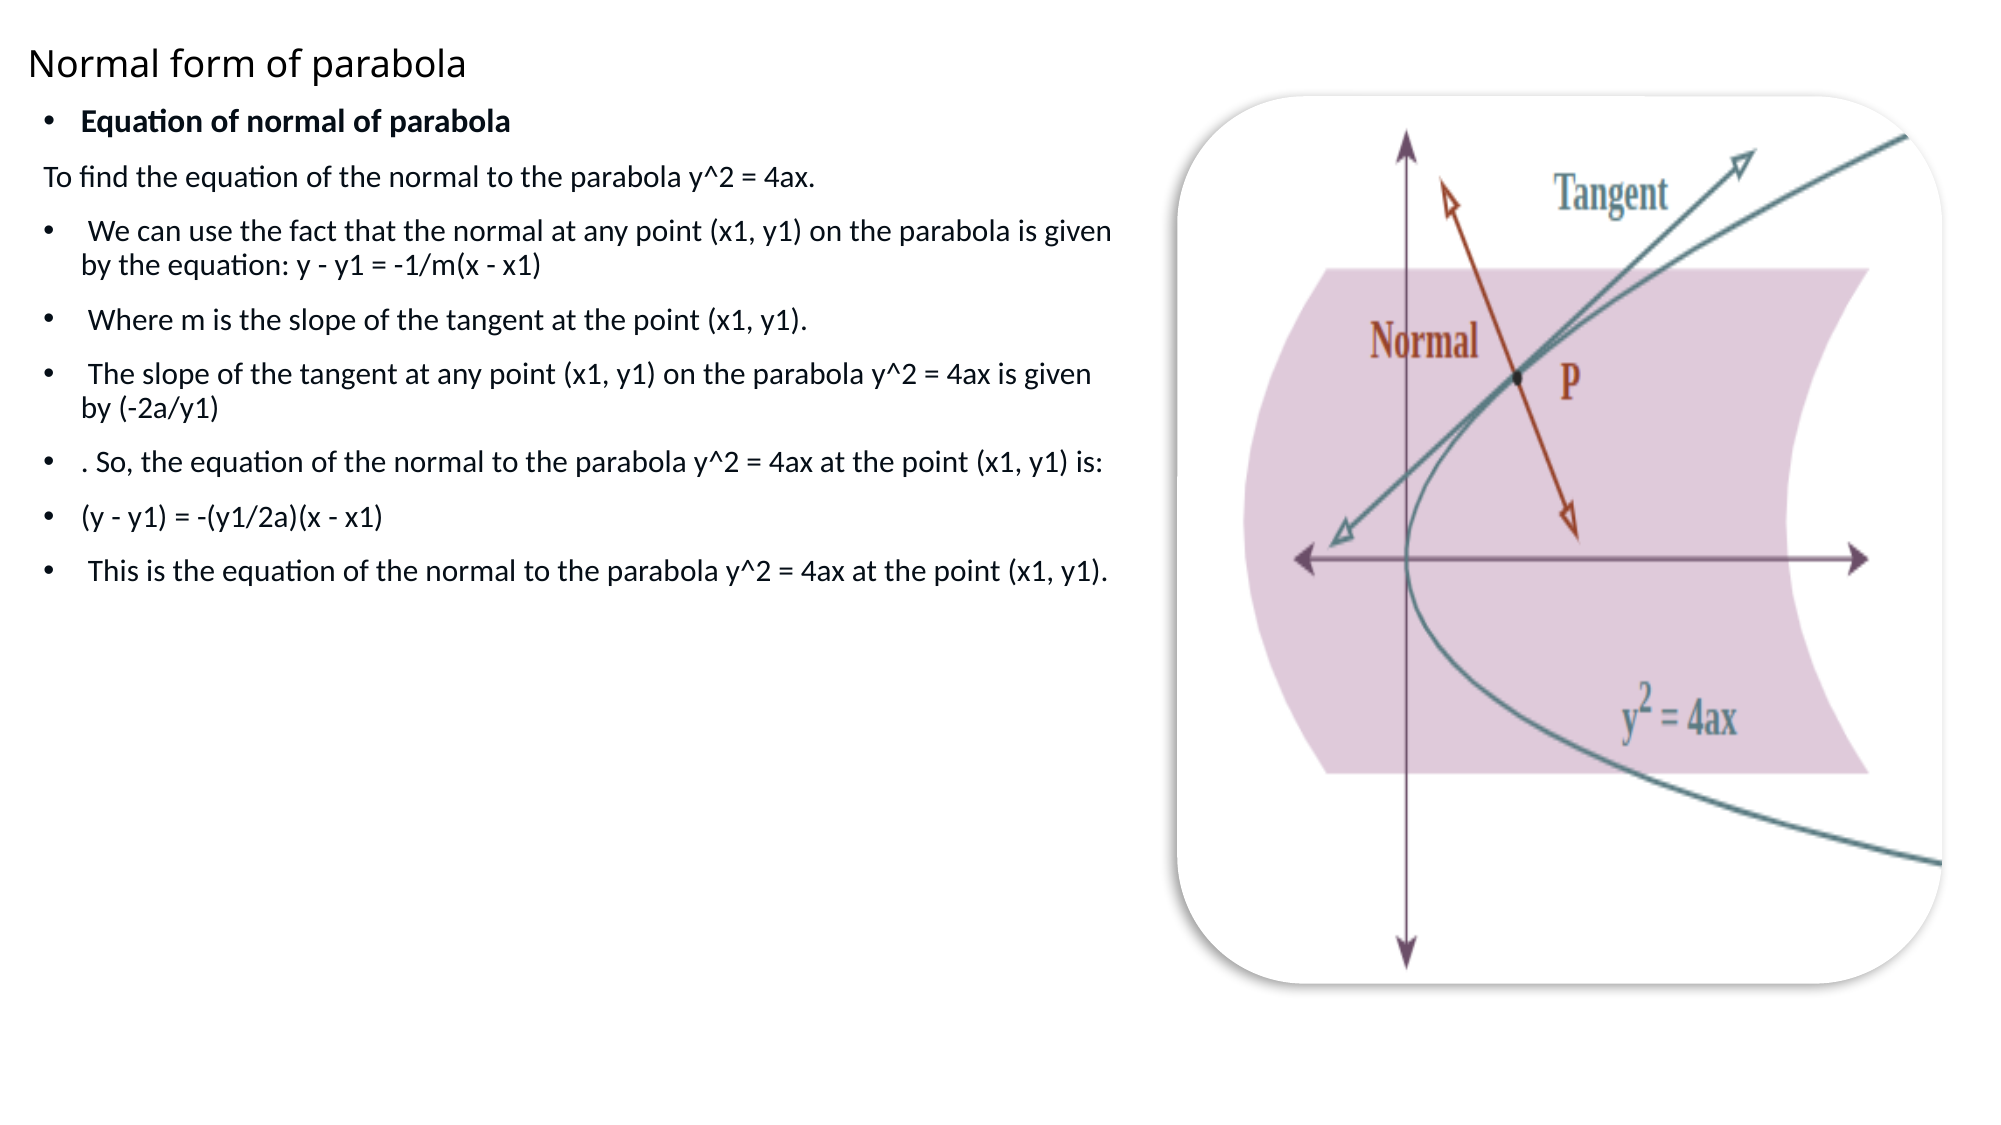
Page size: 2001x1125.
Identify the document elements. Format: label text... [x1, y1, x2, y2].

list Equation of normal of parabola To find the equation of the normal to the parabola y^2 = 4ax. We can use the fact that the normal at any point (x1, y1) on the parabola is given by the equation: y - y1 = -1/m(x - x1) Where m is the slope of the tangent at the point (x1, y1). The slope of the tangent at any point (x1, y1) on the parabola y^2 = 4ax is given by (-2a/y1) . So, the equation of the normal to the parabola y^2 = 4ax at the point (x1, y1) is: (y - y1) = -(y1/2a)(x - x1) This is the equation of the normal to the parabola y^2 = 4ax at the point (x1, y1). [28, 96, 1140, 1014]
title Normal form of parabola [12, 18, 1738, 112]
picture [1177, 96, 1943, 984]
